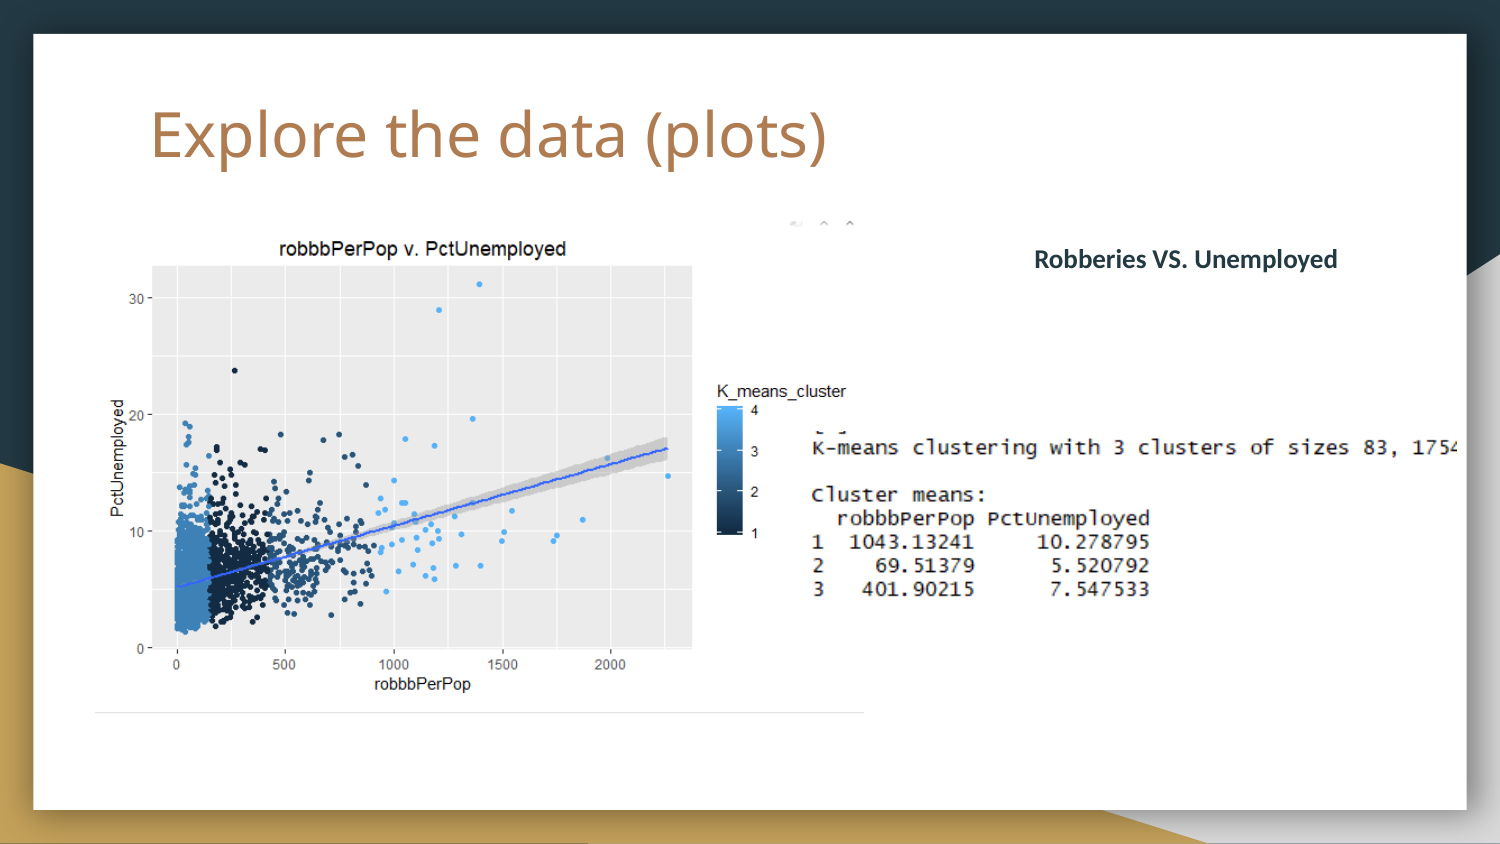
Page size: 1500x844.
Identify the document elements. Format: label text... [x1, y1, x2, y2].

picture [95, 220, 1457, 720]
title Explore the data (plots) [134, 80, 1366, 196]
list Robberies VS. Unemployed [1019, 221, 1402, 430]
